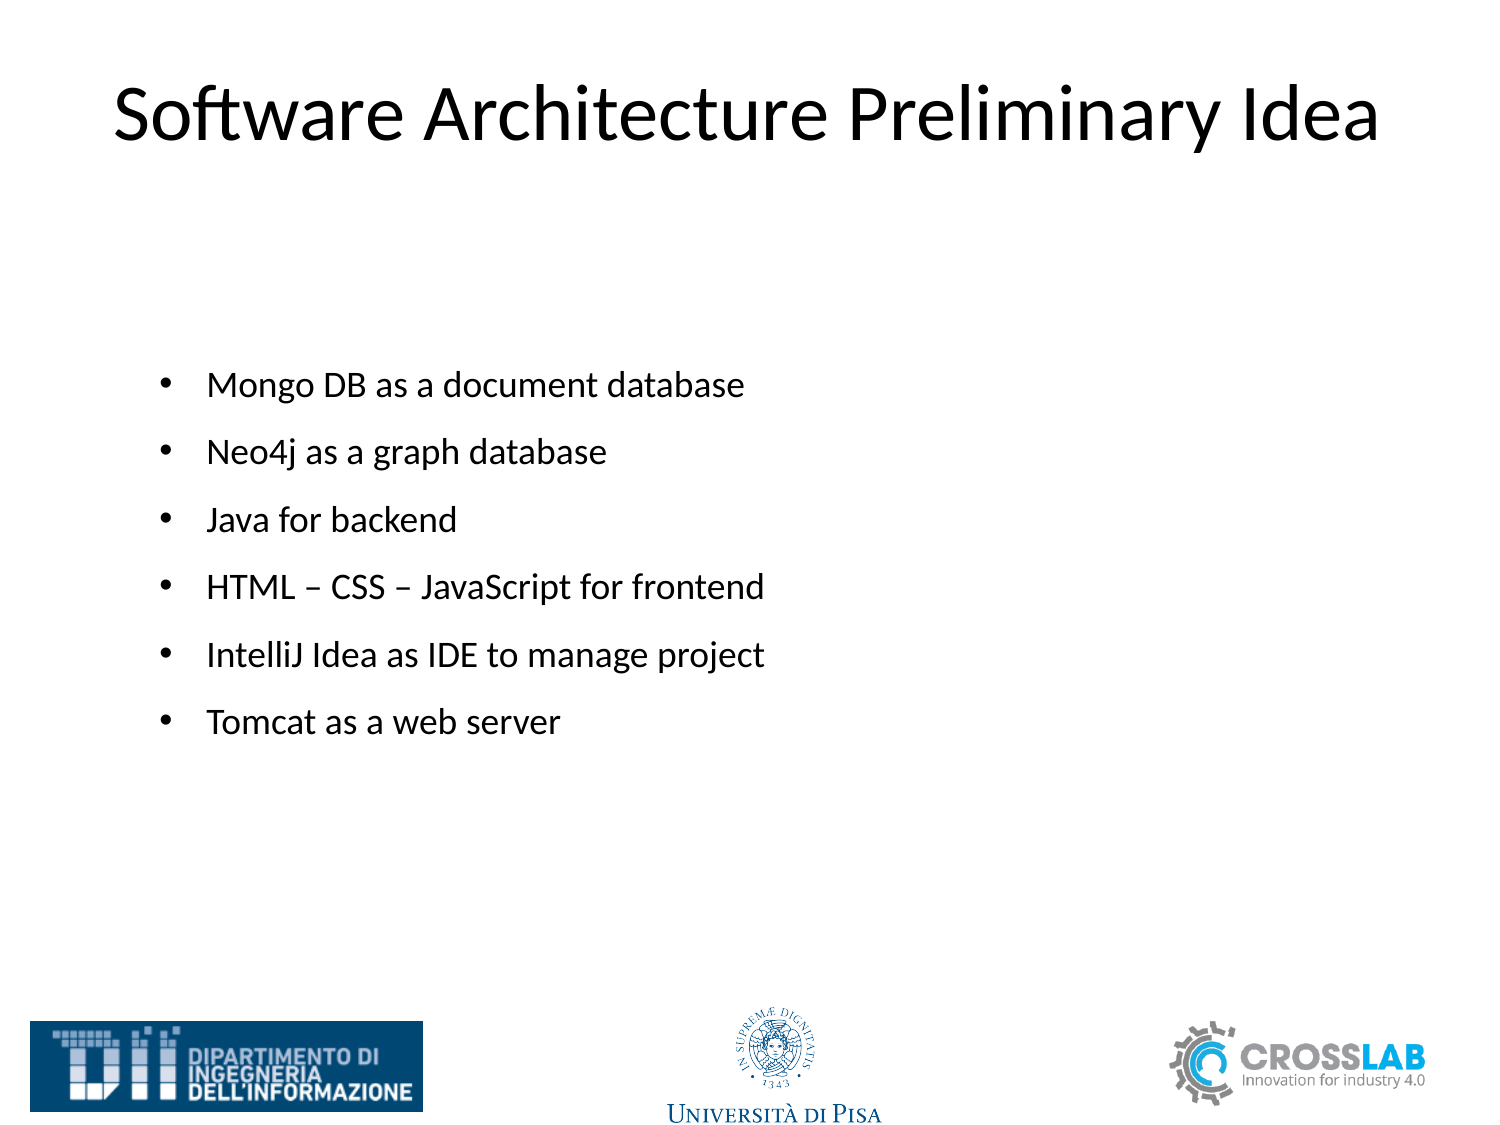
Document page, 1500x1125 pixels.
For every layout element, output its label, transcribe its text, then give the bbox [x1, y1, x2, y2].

picture [30, 1021, 423, 1112]
text_box Mongo DB as a document database Neo4j as a graph database Java for backend HTML – CSS – JavaScript for frontend IntelliJ Idea as IDE to manage project Tomcat as a web server [144, 329, 933, 750]
picture [667, 1007, 882, 1123]
picture [1169, 1021, 1425, 1106]
title Software Architecture Preliminary Idea [30, 14, 1468, 203]
